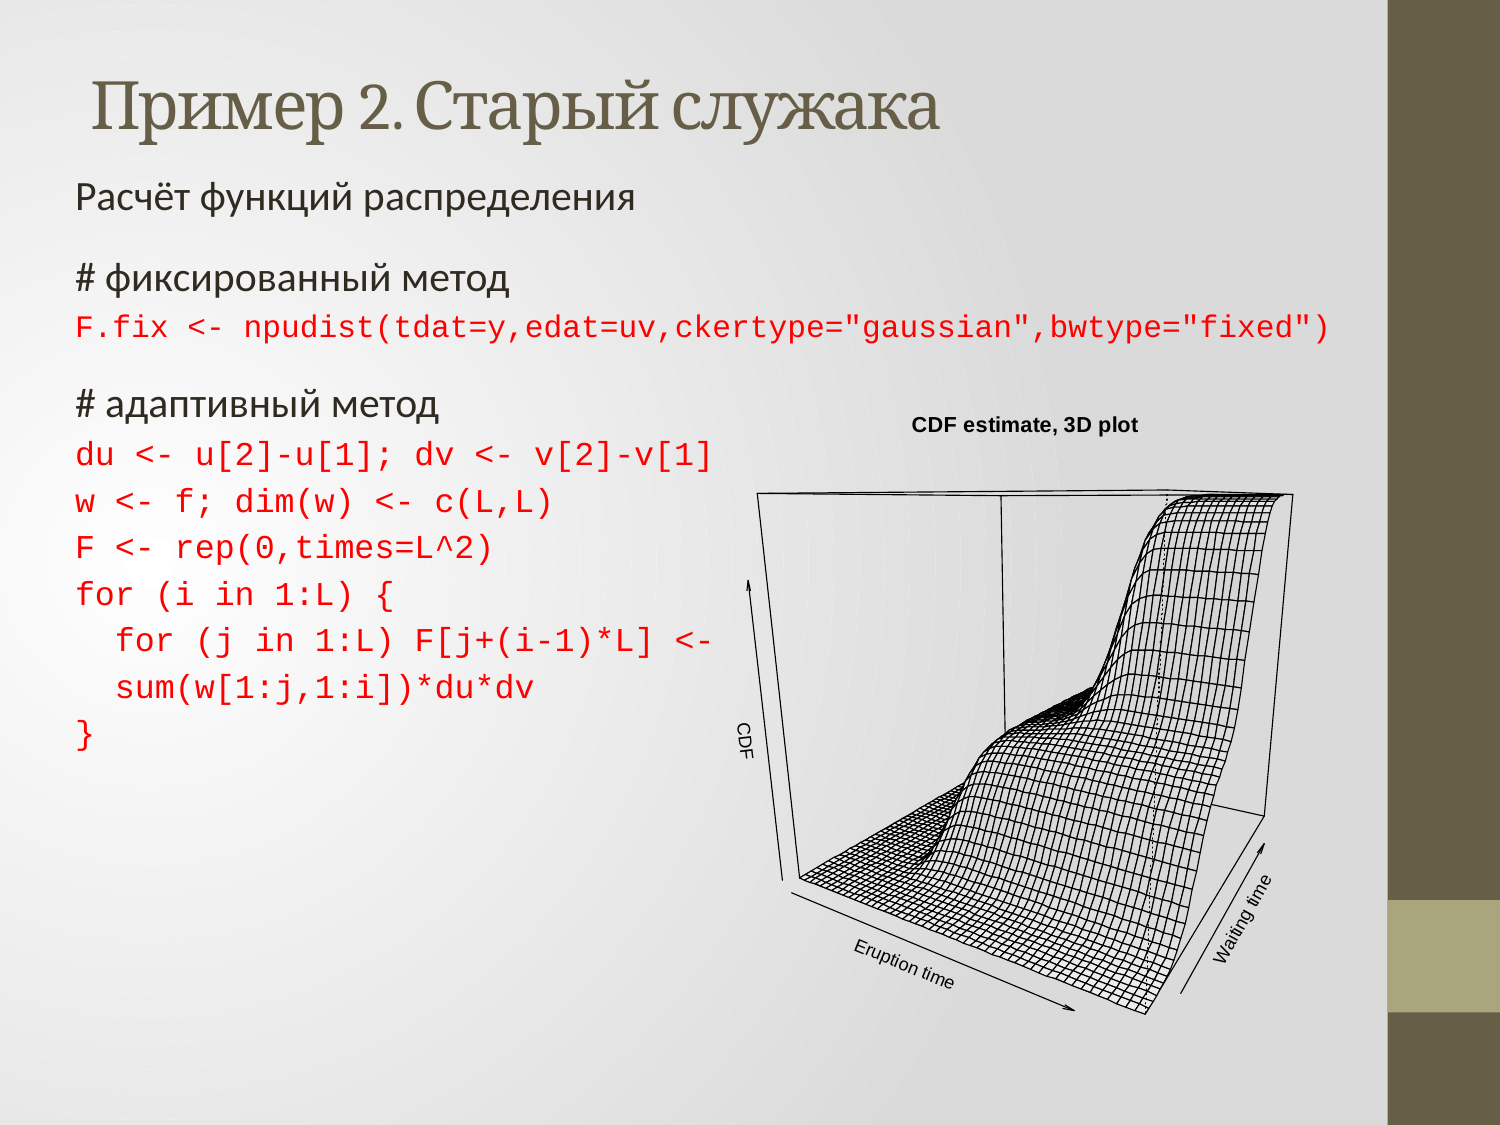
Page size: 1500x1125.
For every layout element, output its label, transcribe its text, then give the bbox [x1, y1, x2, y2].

list Расчёт функций распределения # фиксированный метод F.fix <- npudist(tdat=y,edat=uv,ckertype="gaussian",bwtype="fixed") # адаптивный метод du <- u[2]-u[1]; dv <- v[2]-v[1] w <- f; dim(w) <- c(L,L) F <- rep(0,times=L^2) for (i in 1:L) { for (j in 1:L) F[j+(i-1)*L] <- sum(w[1:j,1:i])*du*dv } [41, 160, 1353, 1050]
title Пример 2. Старый служака [75, 45, 1341, 160]
picture [618, 378, 1389, 1125]
